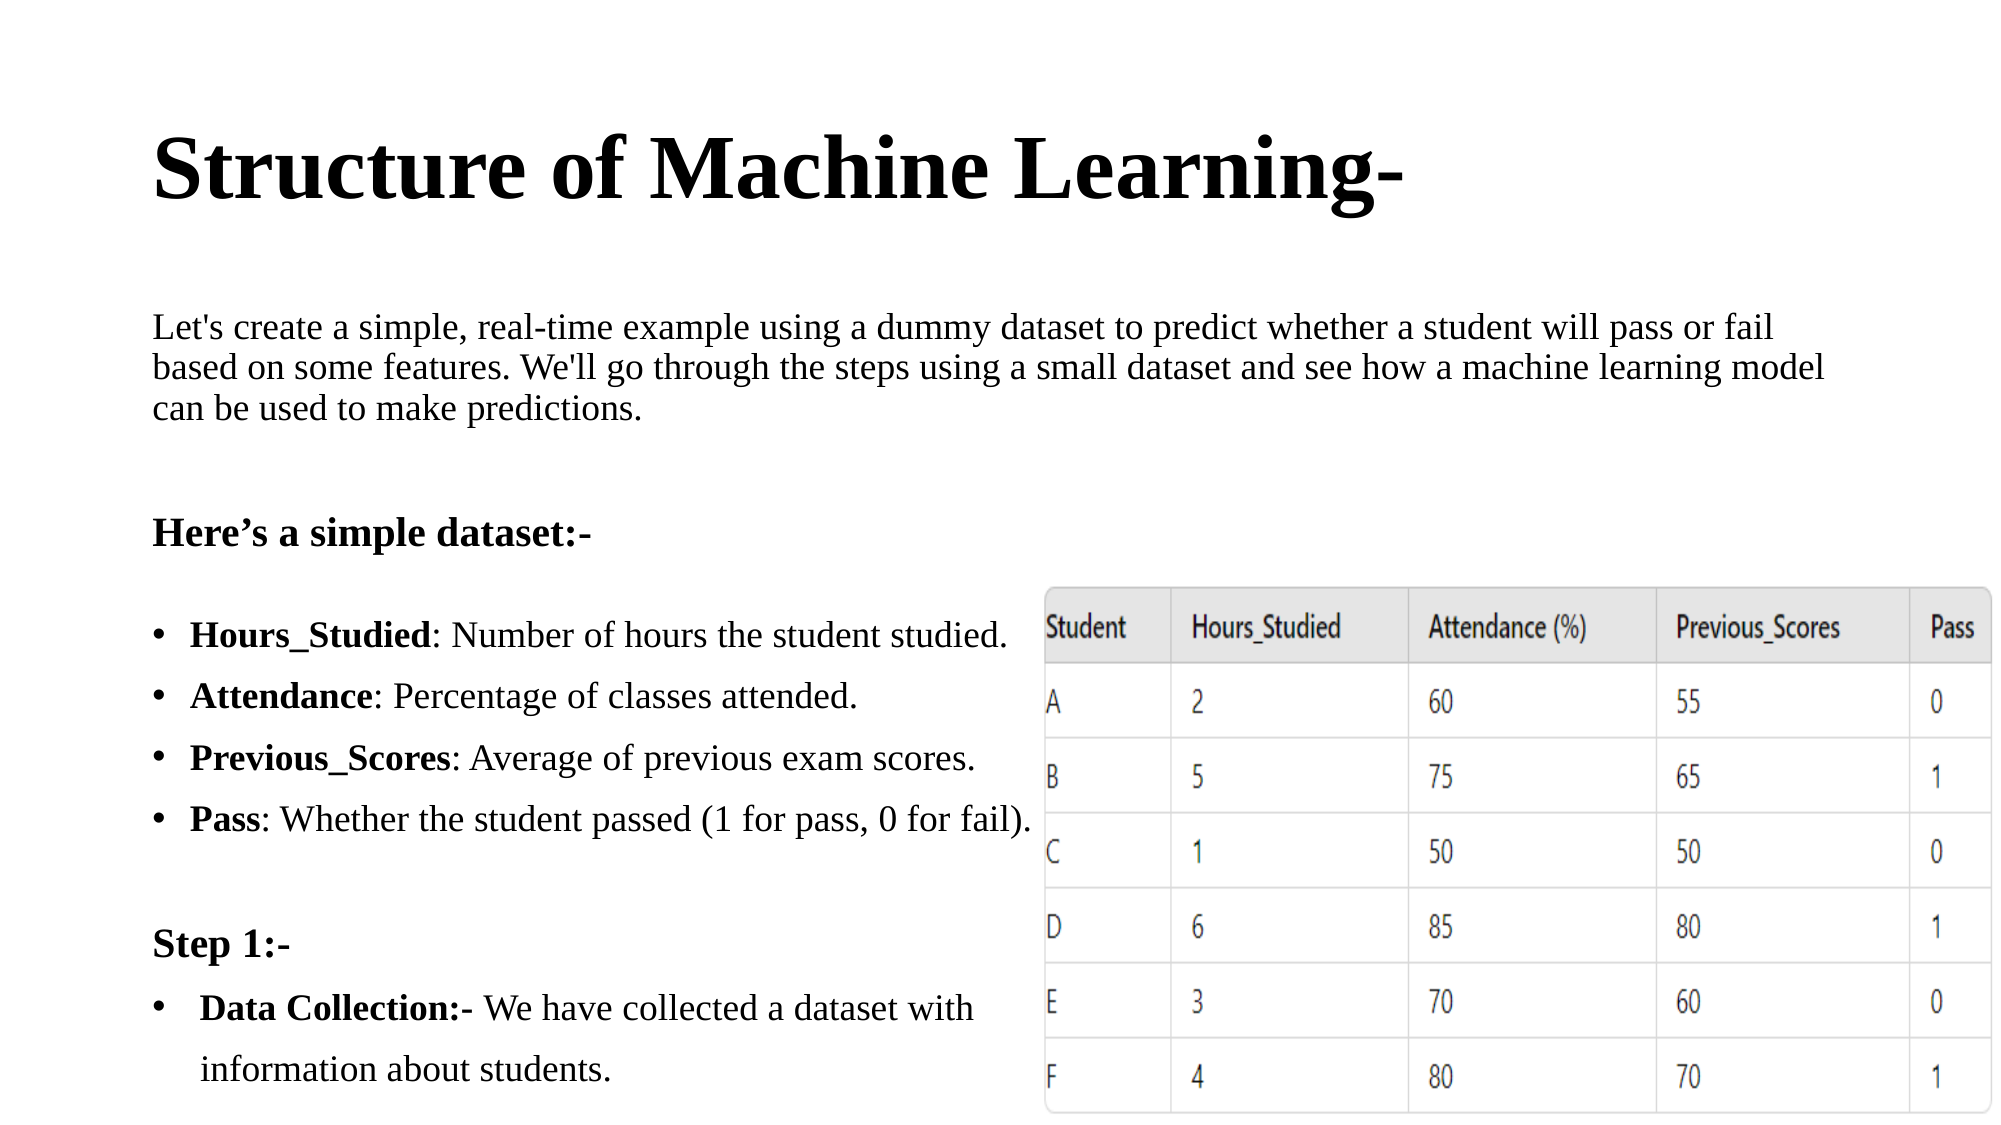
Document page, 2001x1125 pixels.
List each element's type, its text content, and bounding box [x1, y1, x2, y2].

list Let's create a simple, real-time example using a dummy dataset to predict whether a student will pass or fail based on some features. We'll go through the steps using a small dataset and see how a machine learning model can be used to make predictions. Here’s a simple dataset:- Hours_Studied: Number of hours the student studied. Attendance: Percentage of classes attended. Previous_Scores: Average of previous exam scores. Pass: Whether the student passed (1 for pass, 0 for fail). Step 1:- Data Collection:- We have collected a dataset with information about students. [137, 299, 1863, 1125]
title Structure of Machine Learning- [137, 59, 1863, 278]
picture [1038, 578, 2000, 1125]
